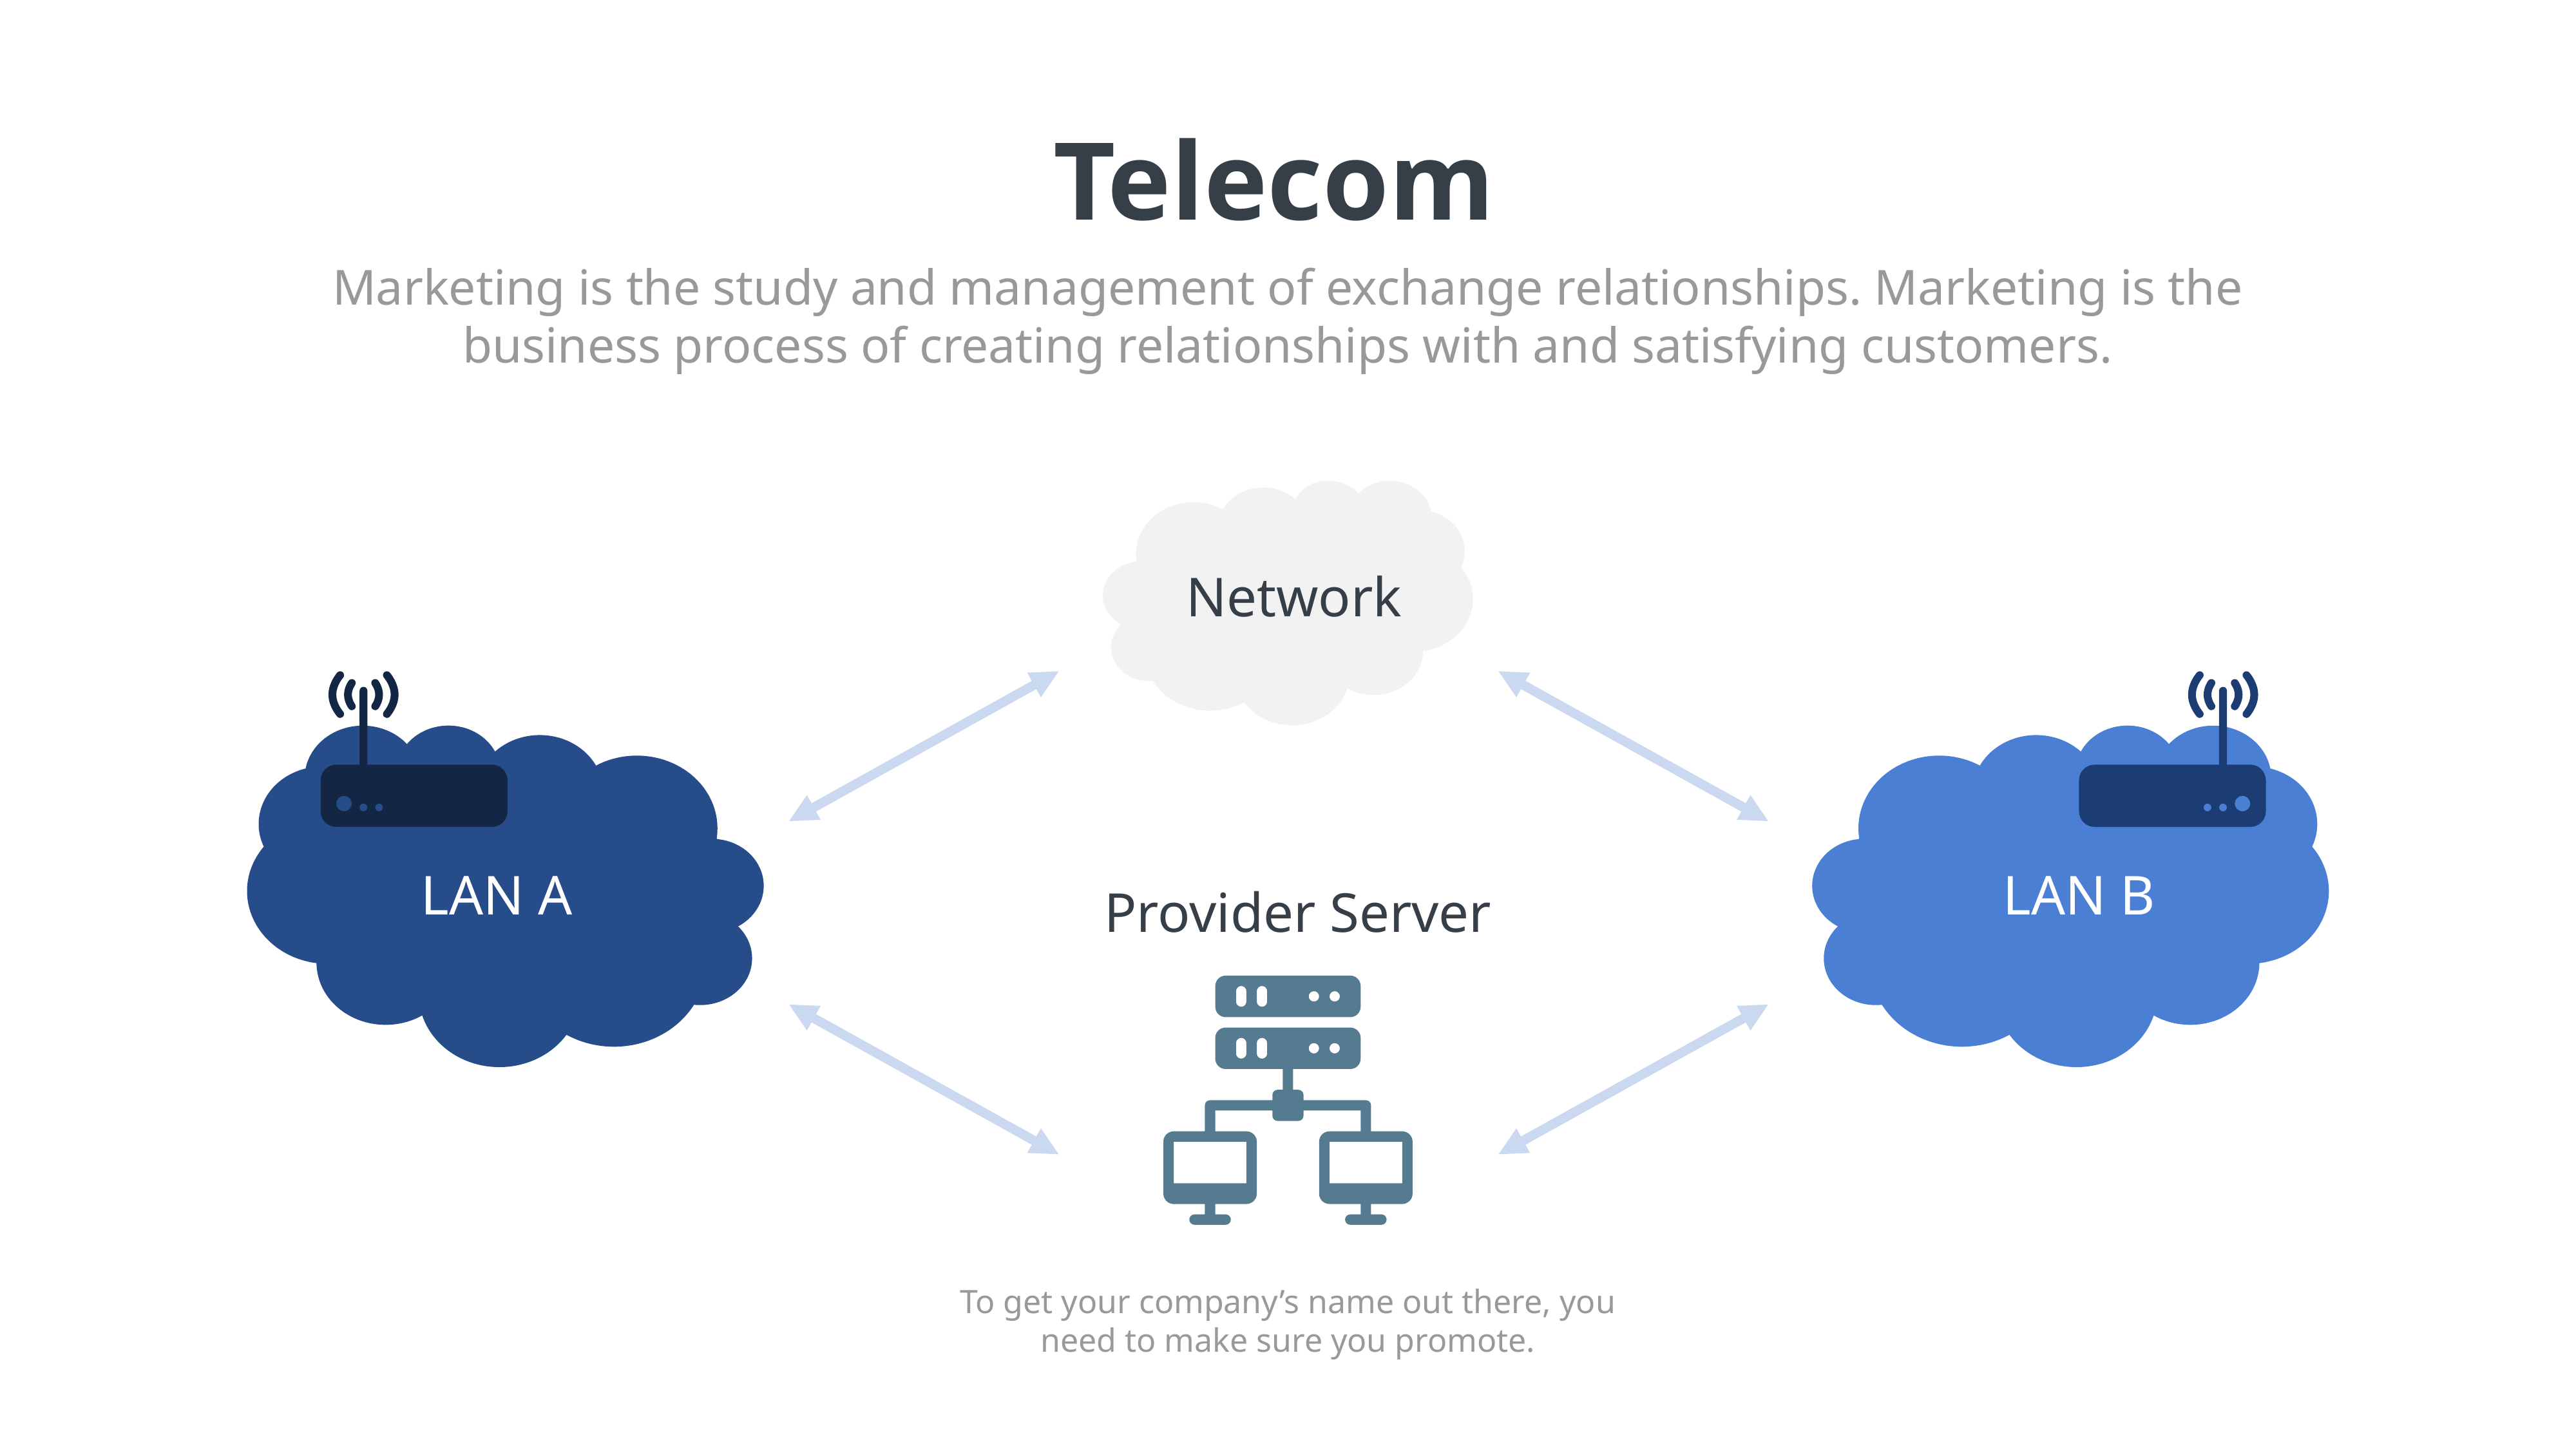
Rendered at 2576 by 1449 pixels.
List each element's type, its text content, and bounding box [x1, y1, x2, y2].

text_box Provider Server [1094, 873, 1502, 948]
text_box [789, 1004, 1059, 1155]
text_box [1498, 1004, 1768, 1155]
text_box Telecom [1044, 108, 1532, 247]
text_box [789, 671, 1059, 821]
text_box To get your company’s name out there, you need to make sure you promote. [948, 1276, 1628, 1364]
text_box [320, 671, 508, 828]
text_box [247, 724, 763, 1066]
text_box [2079, 671, 2266, 828]
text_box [1498, 671, 1768, 821]
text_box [1812, 724, 2329, 1066]
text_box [1103, 480, 1473, 724]
text_box Marketing is the study and management of exchange relationships. Marketing is the business process of creating relationships with and satisfying customers. [281, 251, 2295, 377]
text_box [1163, 975, 1413, 1225]
